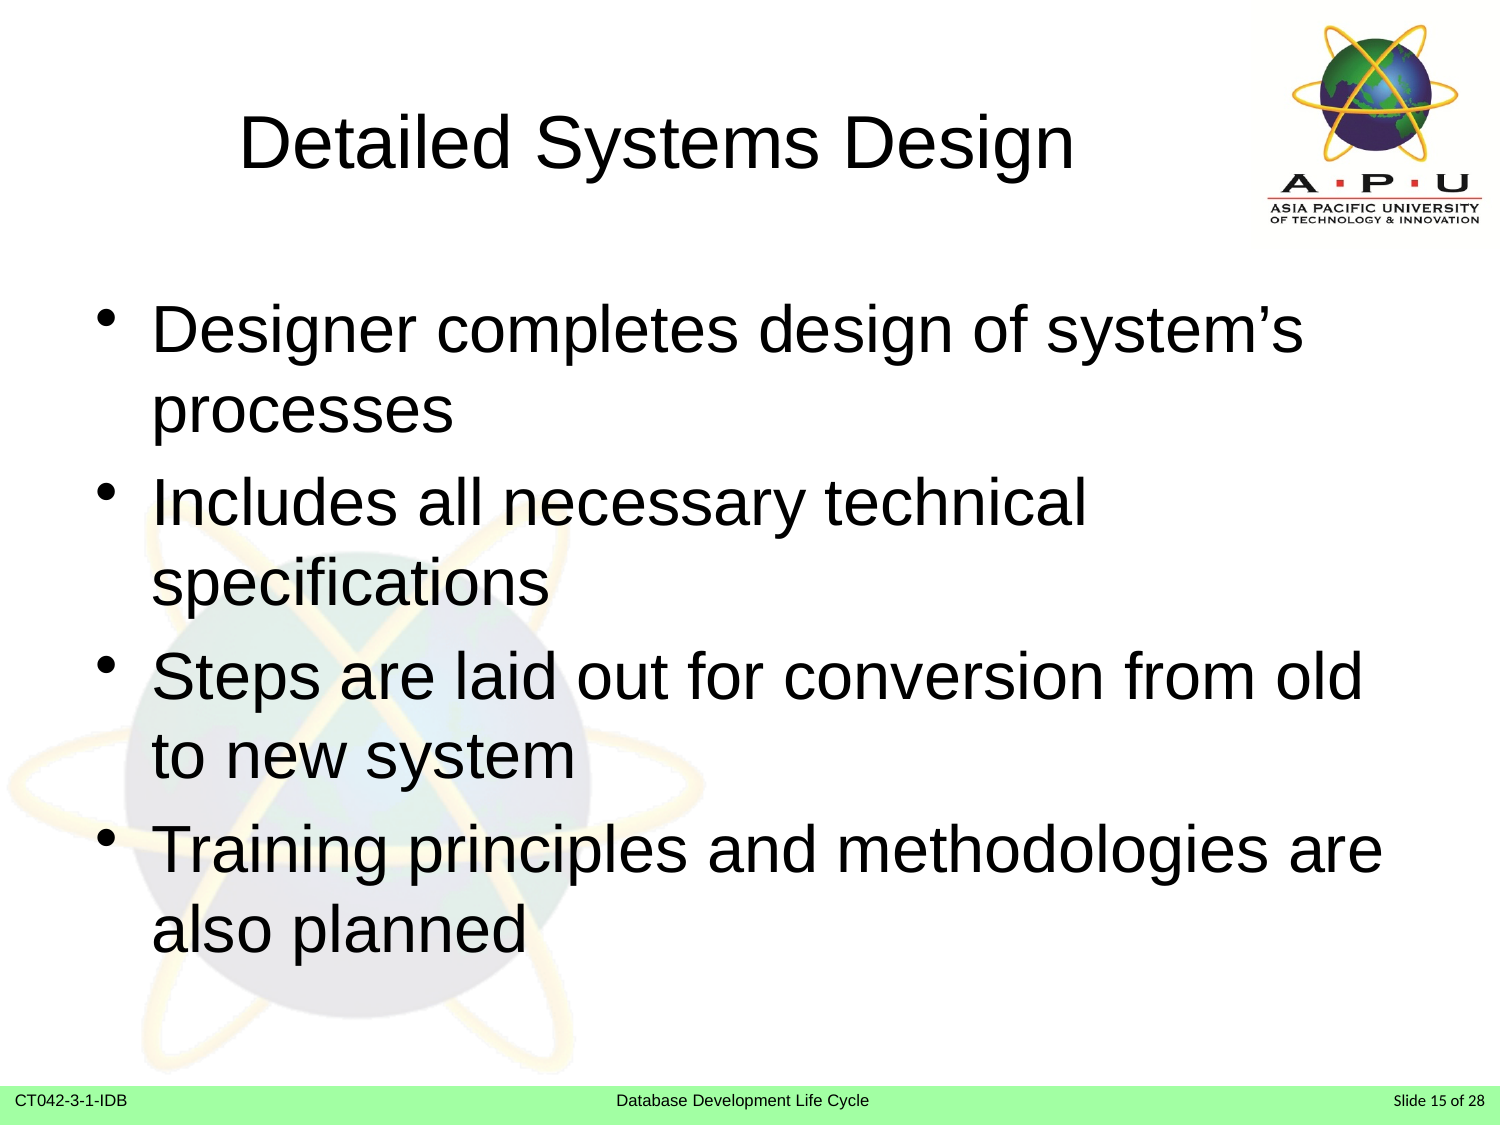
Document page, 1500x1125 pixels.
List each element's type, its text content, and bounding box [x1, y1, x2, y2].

title Detailed Systems Design [79, 45, 1235, 233]
picture [1251, 0, 1500, 249]
list Designer completes design of system’s processes Includes all necessary technical specifications Steps are laid out for conversion from old to new system Training principles and methodologies are also planned [79, 278, 1430, 1021]
